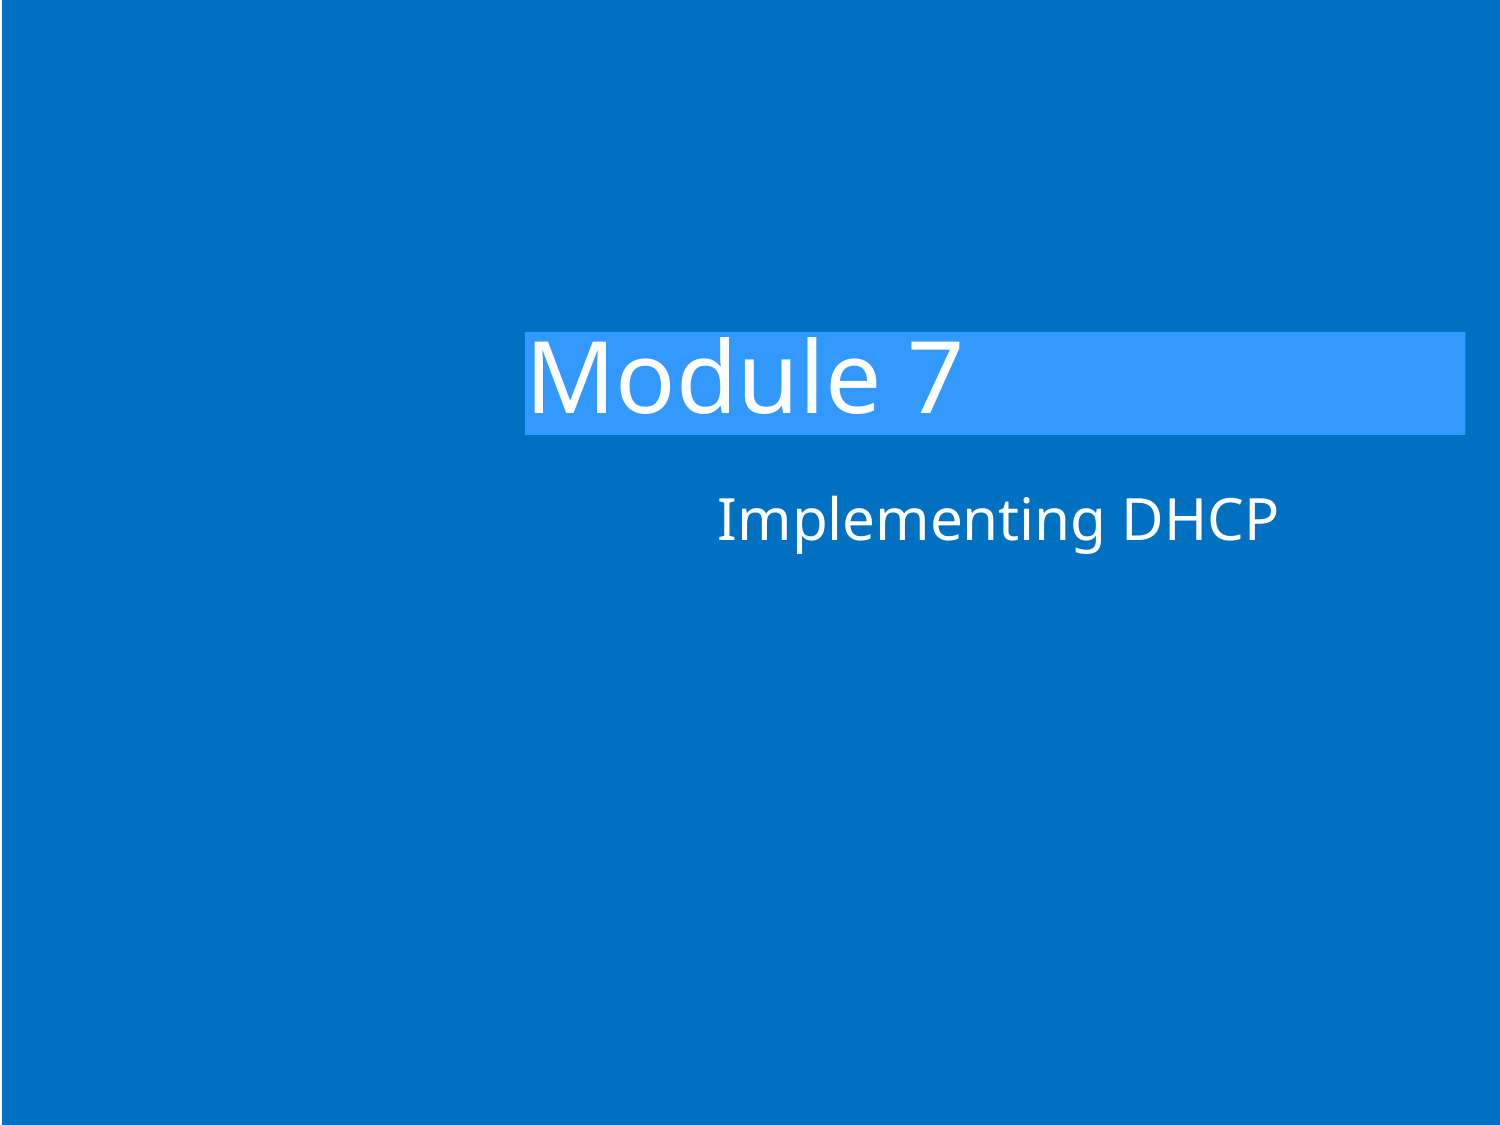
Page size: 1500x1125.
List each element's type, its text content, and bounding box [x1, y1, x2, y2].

subtitle Implementing DHCP [524, 474, 1473, 657]
title Module 7 [524, 331, 1466, 436]
